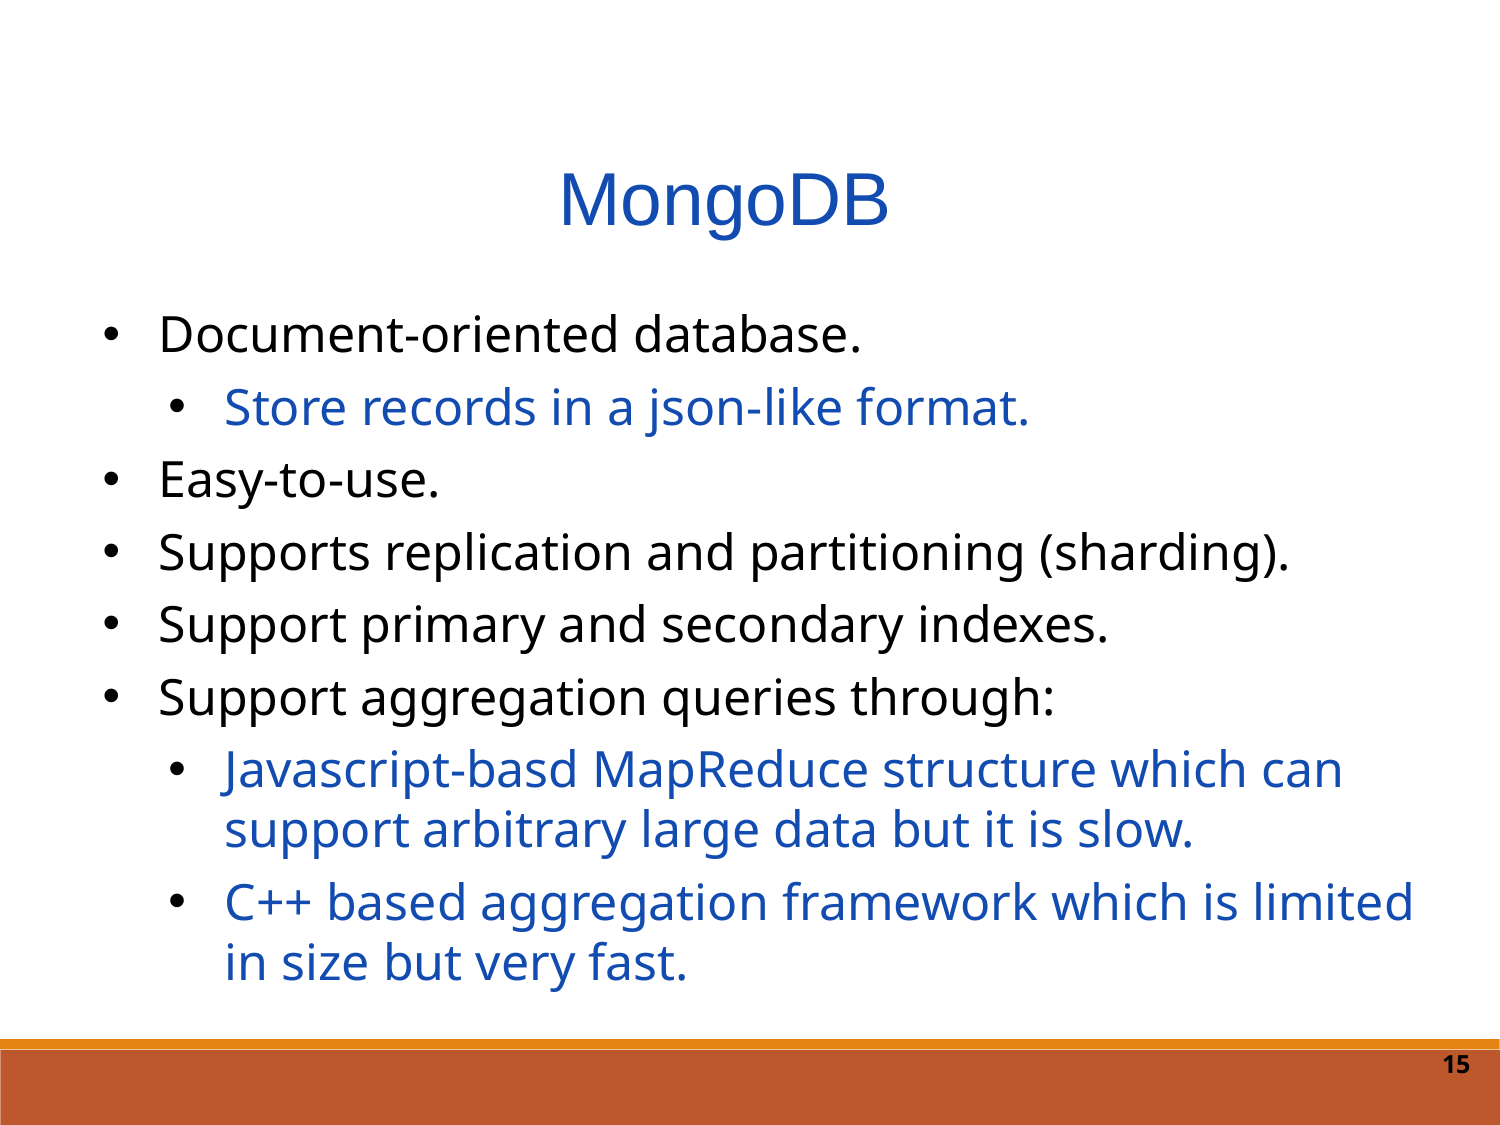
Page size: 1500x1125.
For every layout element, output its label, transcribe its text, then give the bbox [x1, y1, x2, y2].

text_box 15 [1437, 1032, 1488, 1099]
text_box MongoDB [49, 112, 1400, 249]
text_box Document-oriented database. Store records in a json-like format. Easy-to-use. Supports replication and partitioning (sharding). Support primary and secondary indexes. Support aggregation queries through: Javascript-basd MapReduce structure which can support arbitrary large data but it is slow. C++ based aggregation framework which is limited in size but very fast. [87, 294, 1438, 1038]
